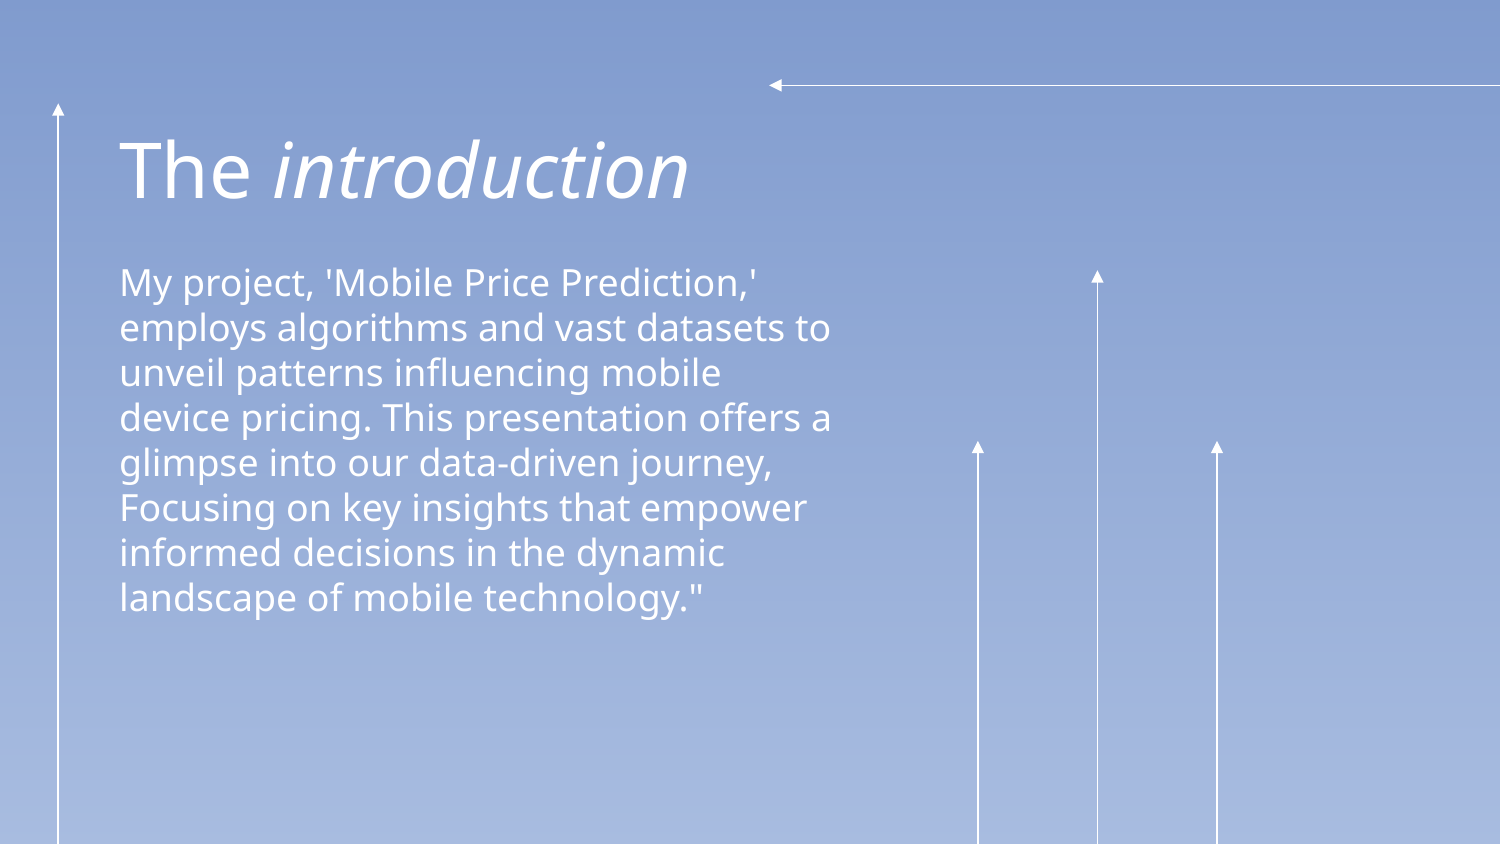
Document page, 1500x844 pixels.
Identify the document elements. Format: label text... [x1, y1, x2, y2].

list My project, 'Mobile Price Prediction,' employs algorithms and vast datasets to unveil patterns influencing mobile device pricing. This presentation offers a glimpse into our data-driven journey, Focusing on key insights that empower informed decisions in the dynamic landscape of mobile technology." [104, 244, 858, 697]
title The introduction [104, 105, 858, 229]
